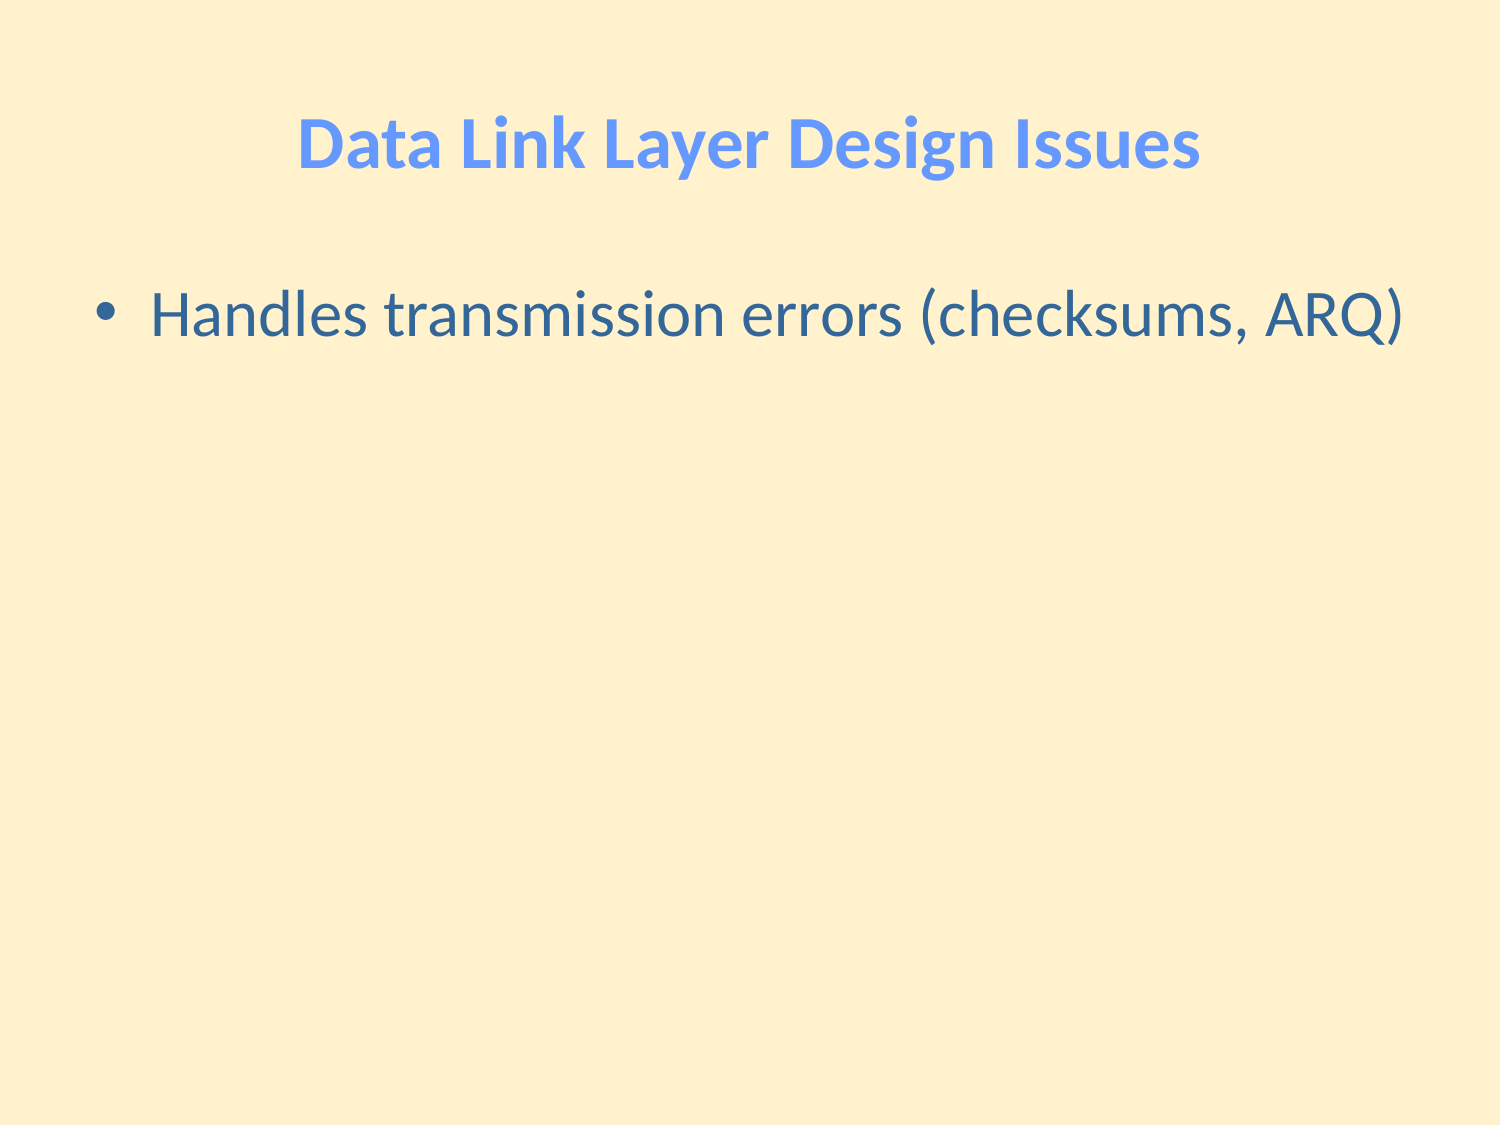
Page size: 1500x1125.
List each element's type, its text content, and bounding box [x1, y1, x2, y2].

list Handles transmission errors (checksums, ARQ) [75, 262, 1425, 1005]
title Data Link Layer Design Issues [75, 45, 1425, 233]
